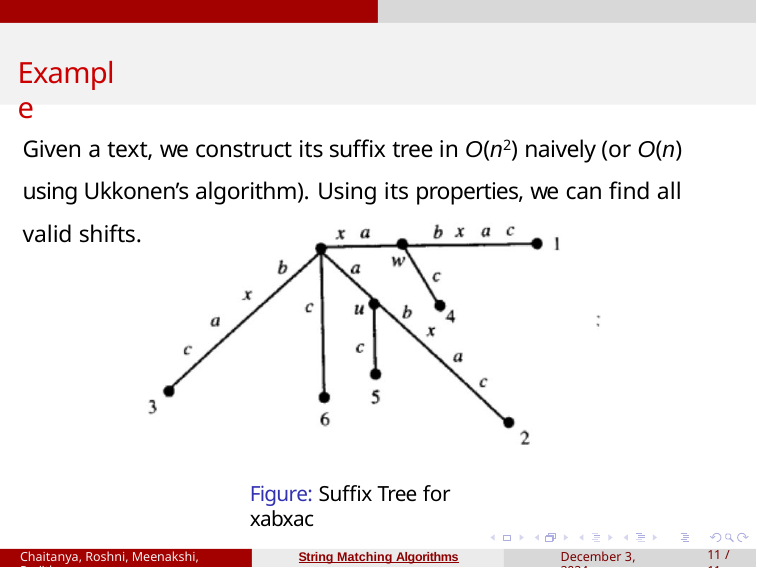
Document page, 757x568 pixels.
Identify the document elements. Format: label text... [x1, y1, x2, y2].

text_box Figure: Suffix Tree for xabxac [247, 478, 508, 531]
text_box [0, 548, 757, 568]
picture [144, 222, 602, 446]
title Example [15, 51, 123, 150]
text_box Given a text, we construct its suffix tree in O(n2) naively (or O(n) using Ukkonen’s algorithm). Using its properties, we can find all valid shifts. [16, 113, 720, 247]
